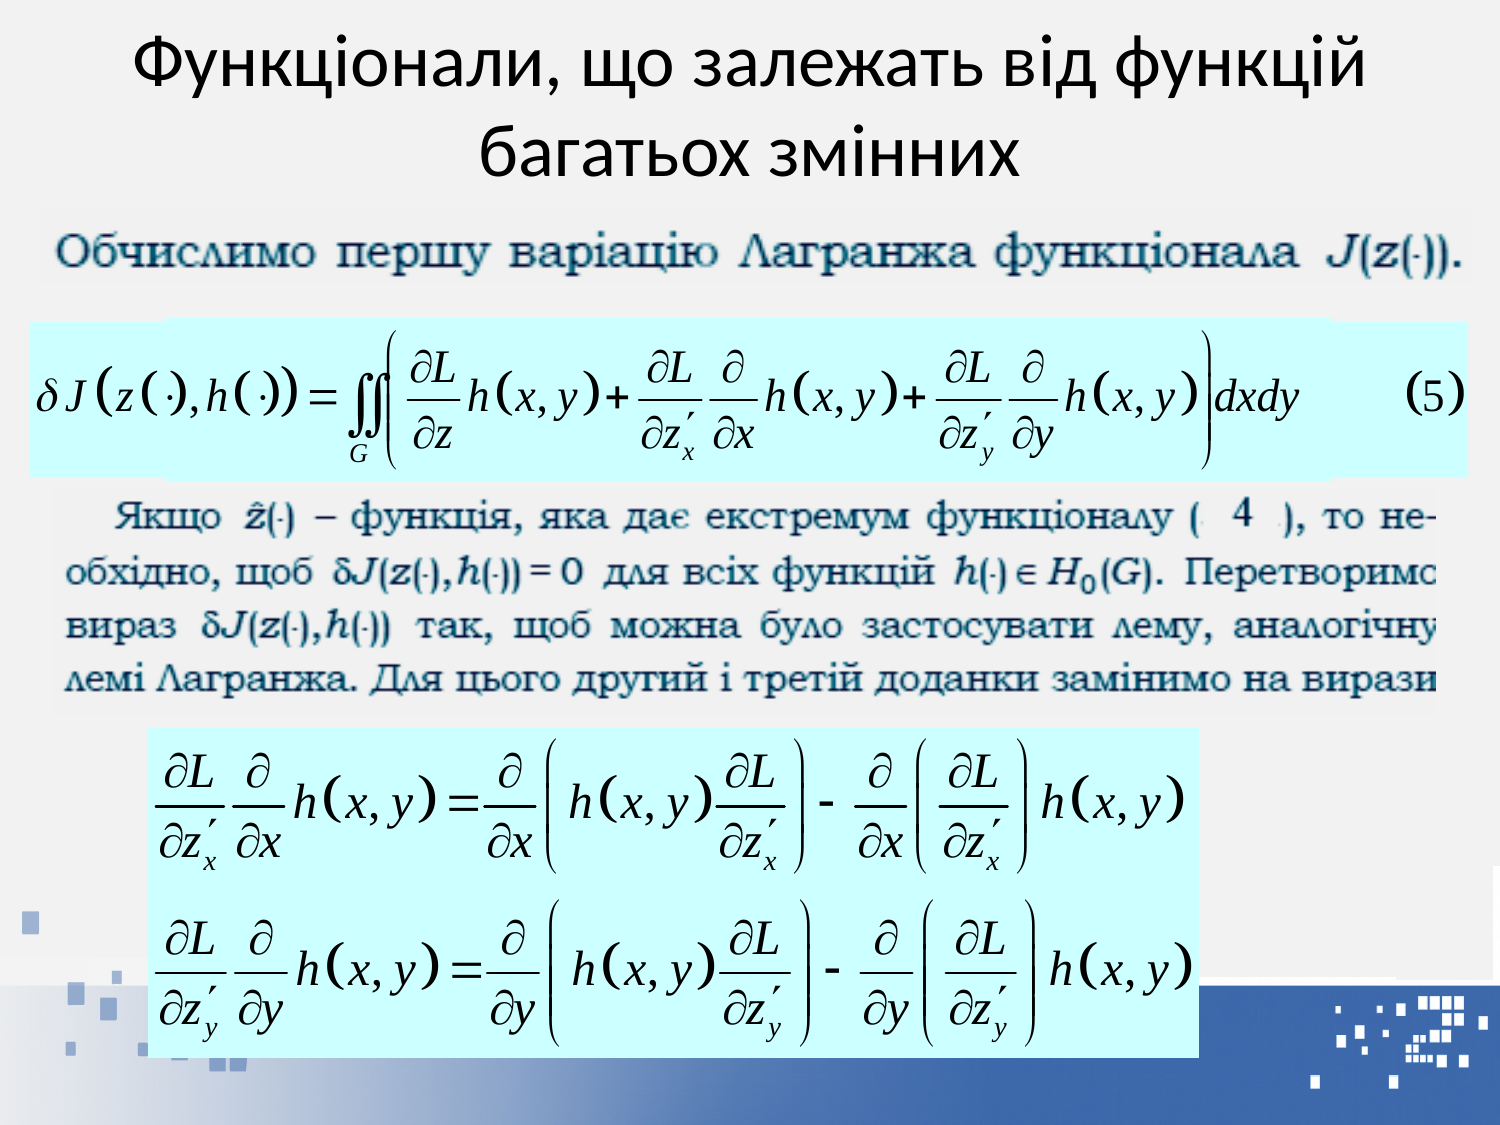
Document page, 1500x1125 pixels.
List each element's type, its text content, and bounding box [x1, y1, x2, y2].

picture [0, 0, 1500, 1125]
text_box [29, 322, 1469, 479]
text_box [147, 727, 1200, 1058]
title Функціонали, що залежать від функцій багатьох змінних [75, 30, 1425, 173]
